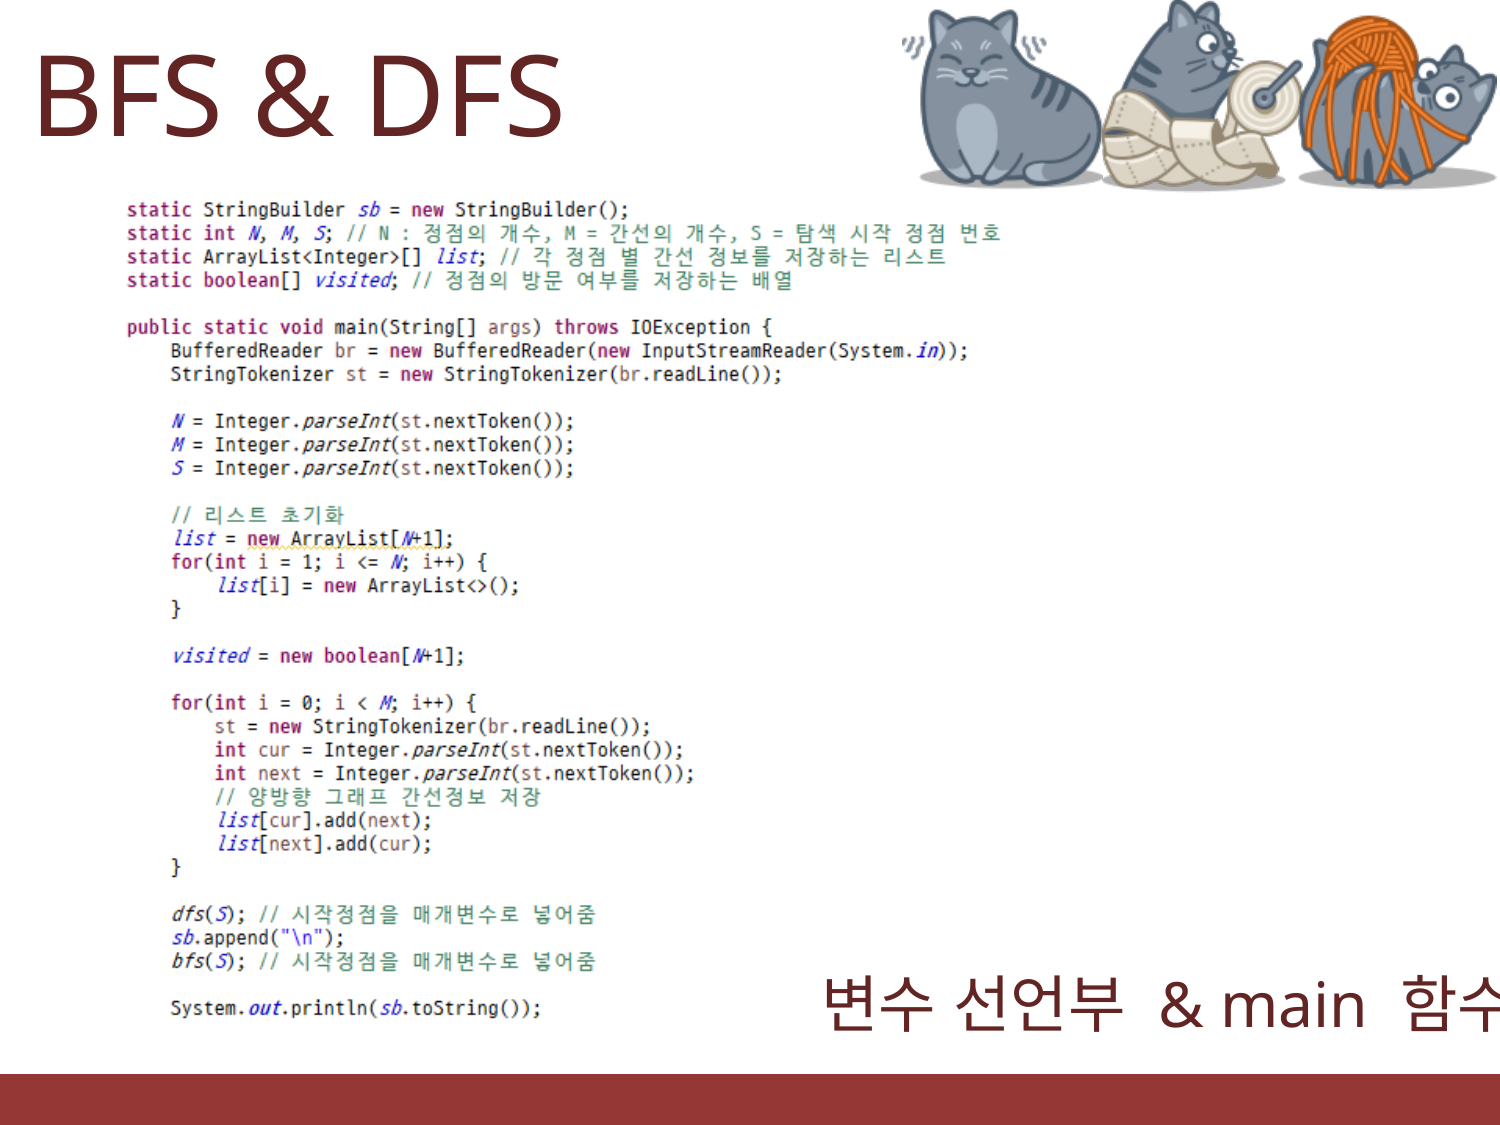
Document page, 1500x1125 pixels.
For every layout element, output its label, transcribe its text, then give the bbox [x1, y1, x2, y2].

picture [120, 0, 1498, 1023]
text_box 변수 선언부 & main 함수 [806, 957, 1500, 1047]
text_box BFS & DFS [15, 16, 582, 167]
text_box [0, 1072, 1500, 1125]
